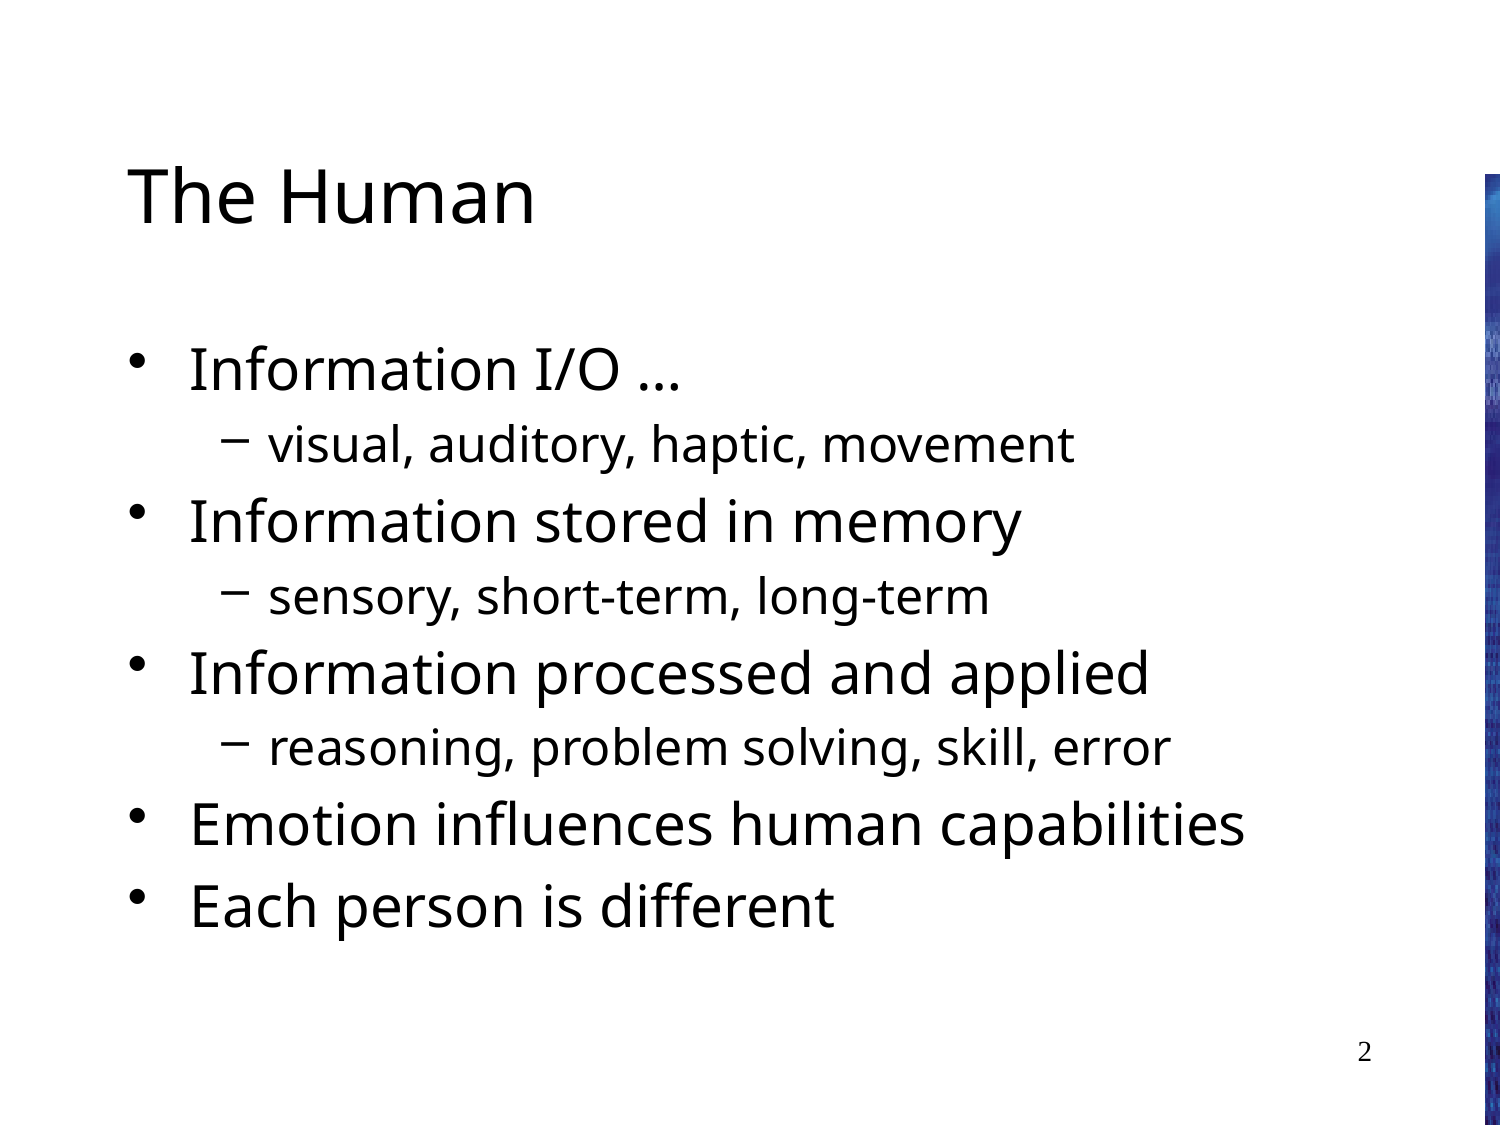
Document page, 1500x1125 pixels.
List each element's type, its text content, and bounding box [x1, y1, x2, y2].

list Information I/O … visual, auditory, haptic, movement Information stored in memory sensory, short-term, long-term Information processed and applied reasoning, problem solving, skill, error Emotion influences human capabilities Each person is different [112, 324, 1388, 1000]
slide_number 2 [1074, 1024, 1388, 1101]
picture [1485, 174, 1500, 1125]
title The Human [112, 99, 1238, 288]
